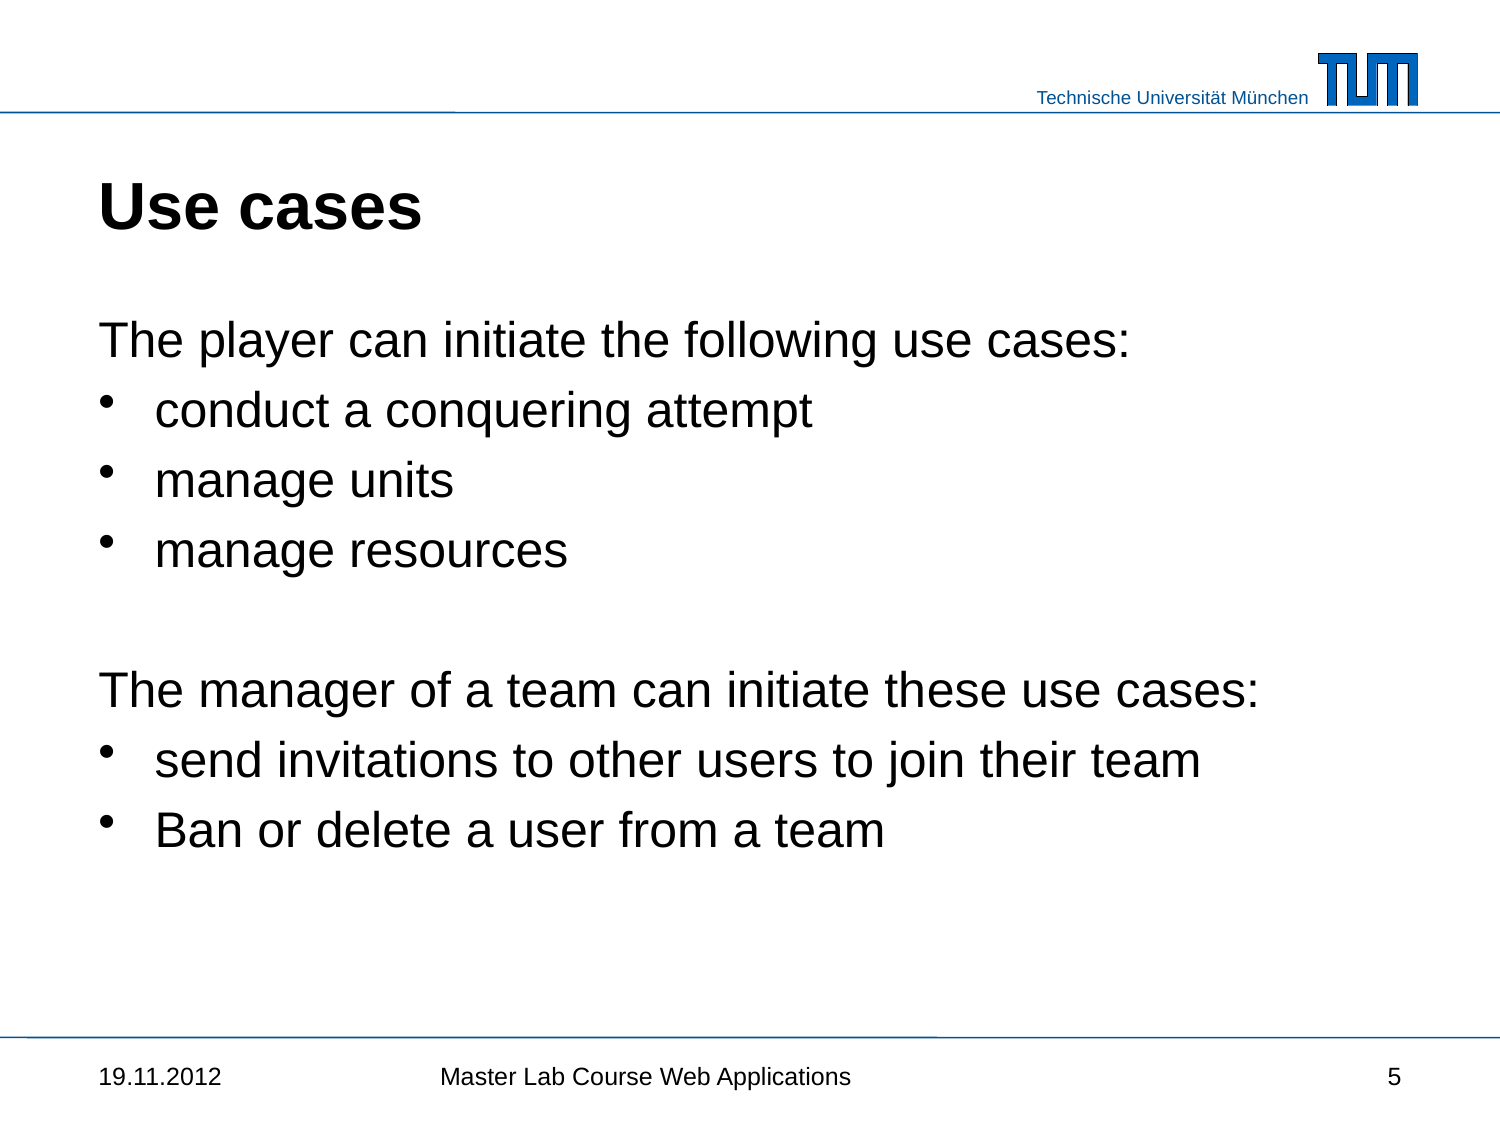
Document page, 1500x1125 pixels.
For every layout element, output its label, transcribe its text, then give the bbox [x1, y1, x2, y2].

footer Master Lab Course Web Applications [424, 1049, 1076, 1101]
title Use cases [83, 149, 1417, 250]
slide_number 5 [1103, 1049, 1417, 1101]
list The player can initiate the following use cases: conduct a conquering attempt manage units manage resources The manager of a team can initiate these use cases: send invitations to other users to join their team Ban or delete a user from a team [83, 299, 1417, 1013]
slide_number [83, 1049, 397, 1101]
